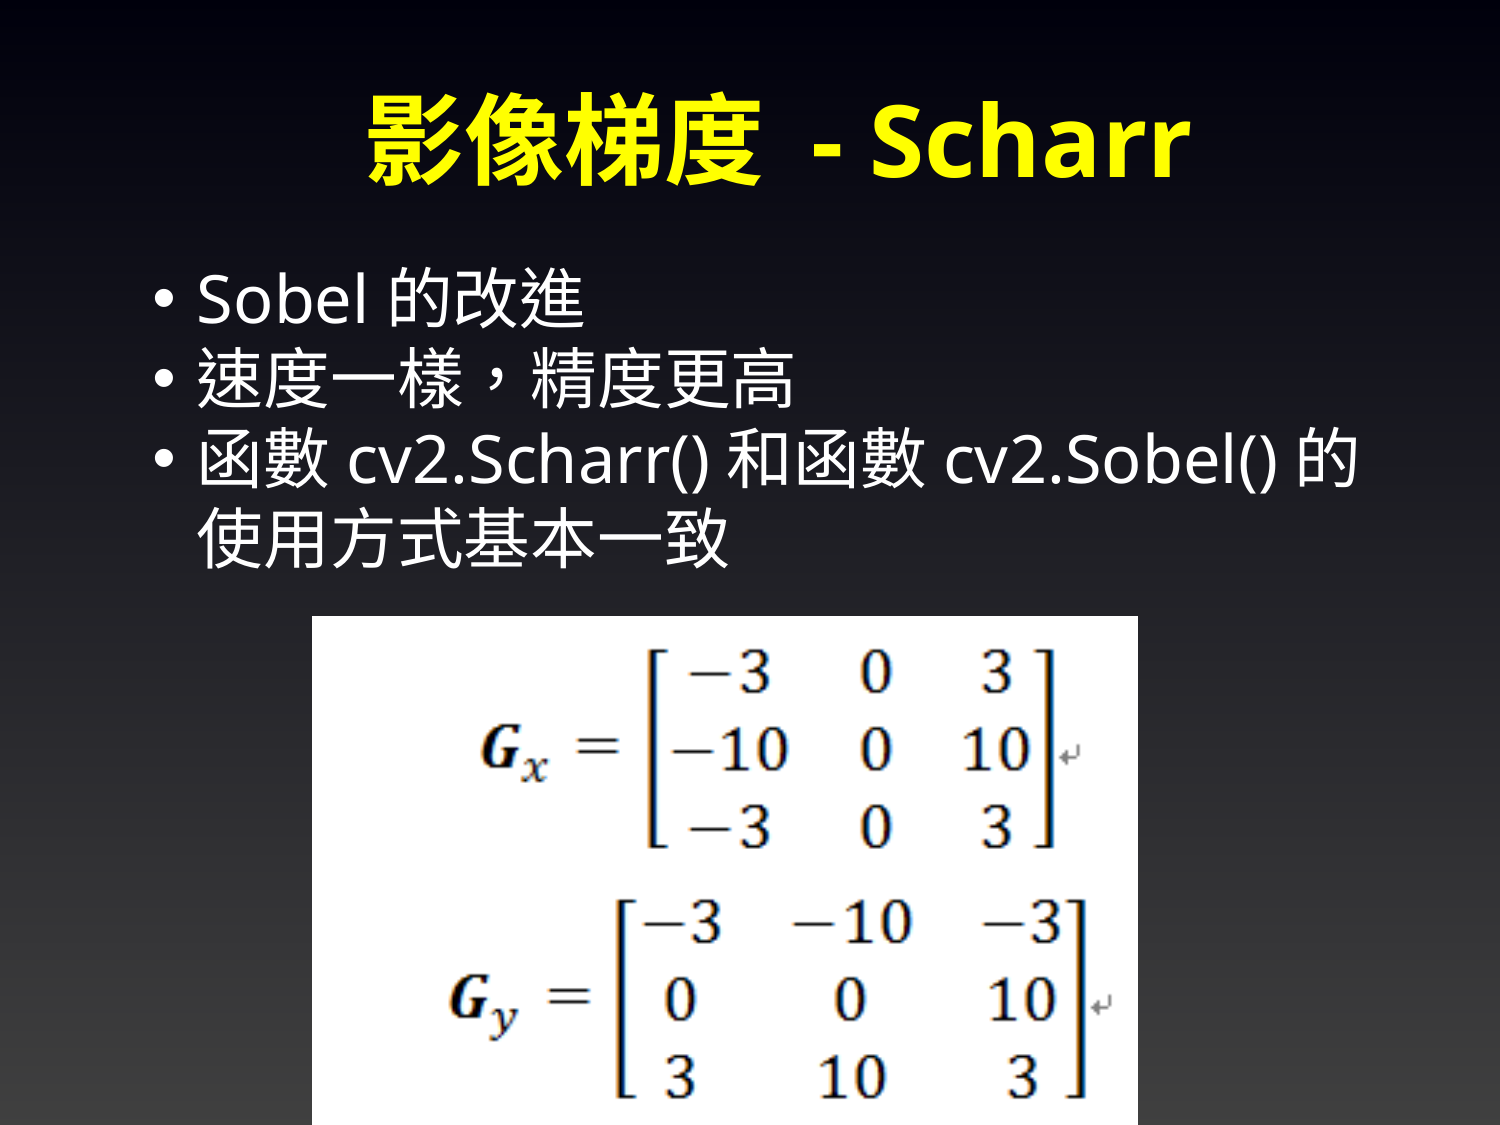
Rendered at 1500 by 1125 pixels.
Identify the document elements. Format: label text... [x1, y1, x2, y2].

picture [312, 615, 1138, 1125]
text_box Sobel的改進 速度一樣，精度更高 函數cv2.Scharr()和函數cv2.Sobel()的使用方式基本一致 [137, 249, 1388, 585]
text_box 影像梯度 - Scharr [350, 49, 1225, 213]
